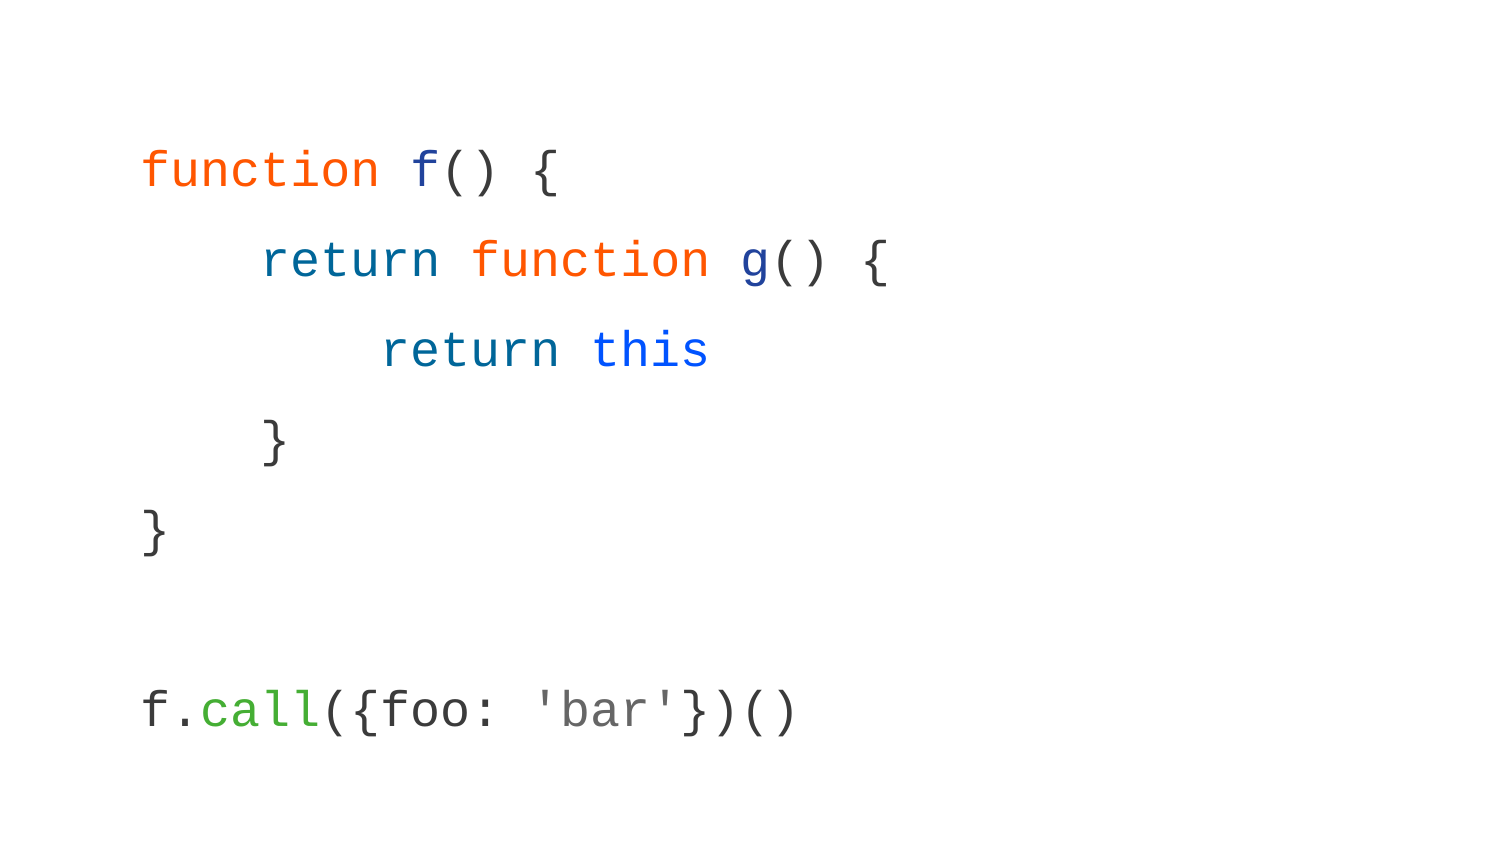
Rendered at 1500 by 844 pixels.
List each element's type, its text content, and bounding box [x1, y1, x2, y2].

text_box function f() { return function g() { return this } } f.call({foo: 'bar'})() [125, 0, 1500, 844]
